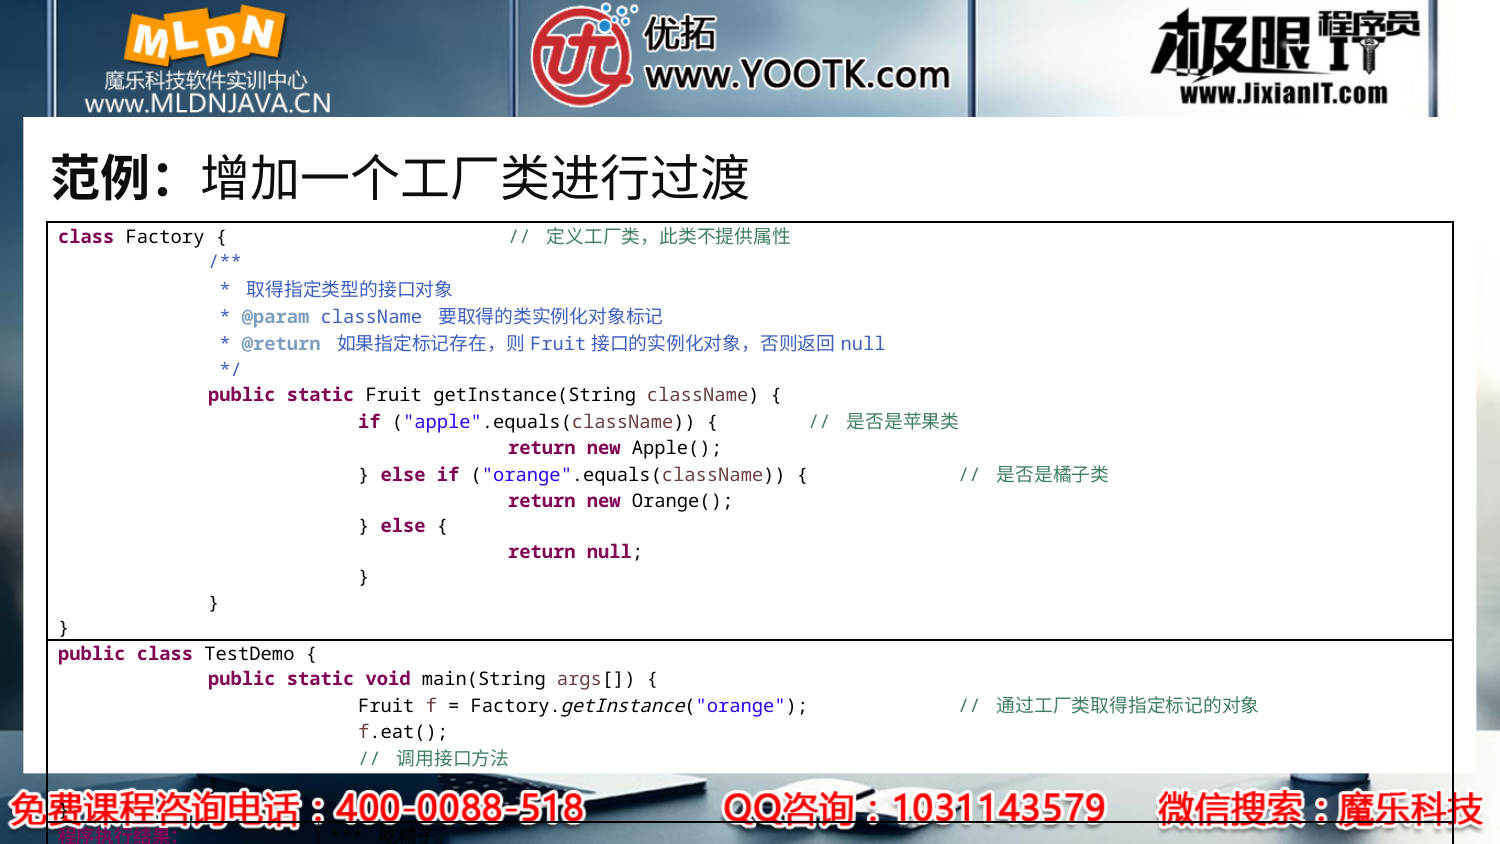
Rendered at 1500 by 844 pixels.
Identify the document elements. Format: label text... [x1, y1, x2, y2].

table_cell *** 吃橘子。 [319, 823, 1452, 844]
picture [0, 0, 1500, 844]
table_cell public class TestDemo { public static void main(String args[]) { Fruit f = Factory.getInstance("orange"); // 通过工厂类取得指定标记的对象 f.eat(); // 调用接口方法 } } [48, 641, 1452, 821]
table_cell 程序执行结果： [48, 823, 318, 844]
table_header class Factory { // 定义工厂类，此类不提供属性 /** * 取得指定类型的接口对象 * @param className 要取得的类实例化对象标记 * @return 如果指定标记存在，则Fruit接口的实例化对象，否则返回null */ public static Fruit getInstance(String className) { if ("apple".equals(className)) { // 是否是苹果类 return new Apple(); } else if ("orange".equals(className)) { // 是否是橘子类 return new Orange(); } else { return null; } } } [48, 223, 1452, 639]
title 范例：增加一个工厂类进行过渡 [34, 128, 1466, 225]
